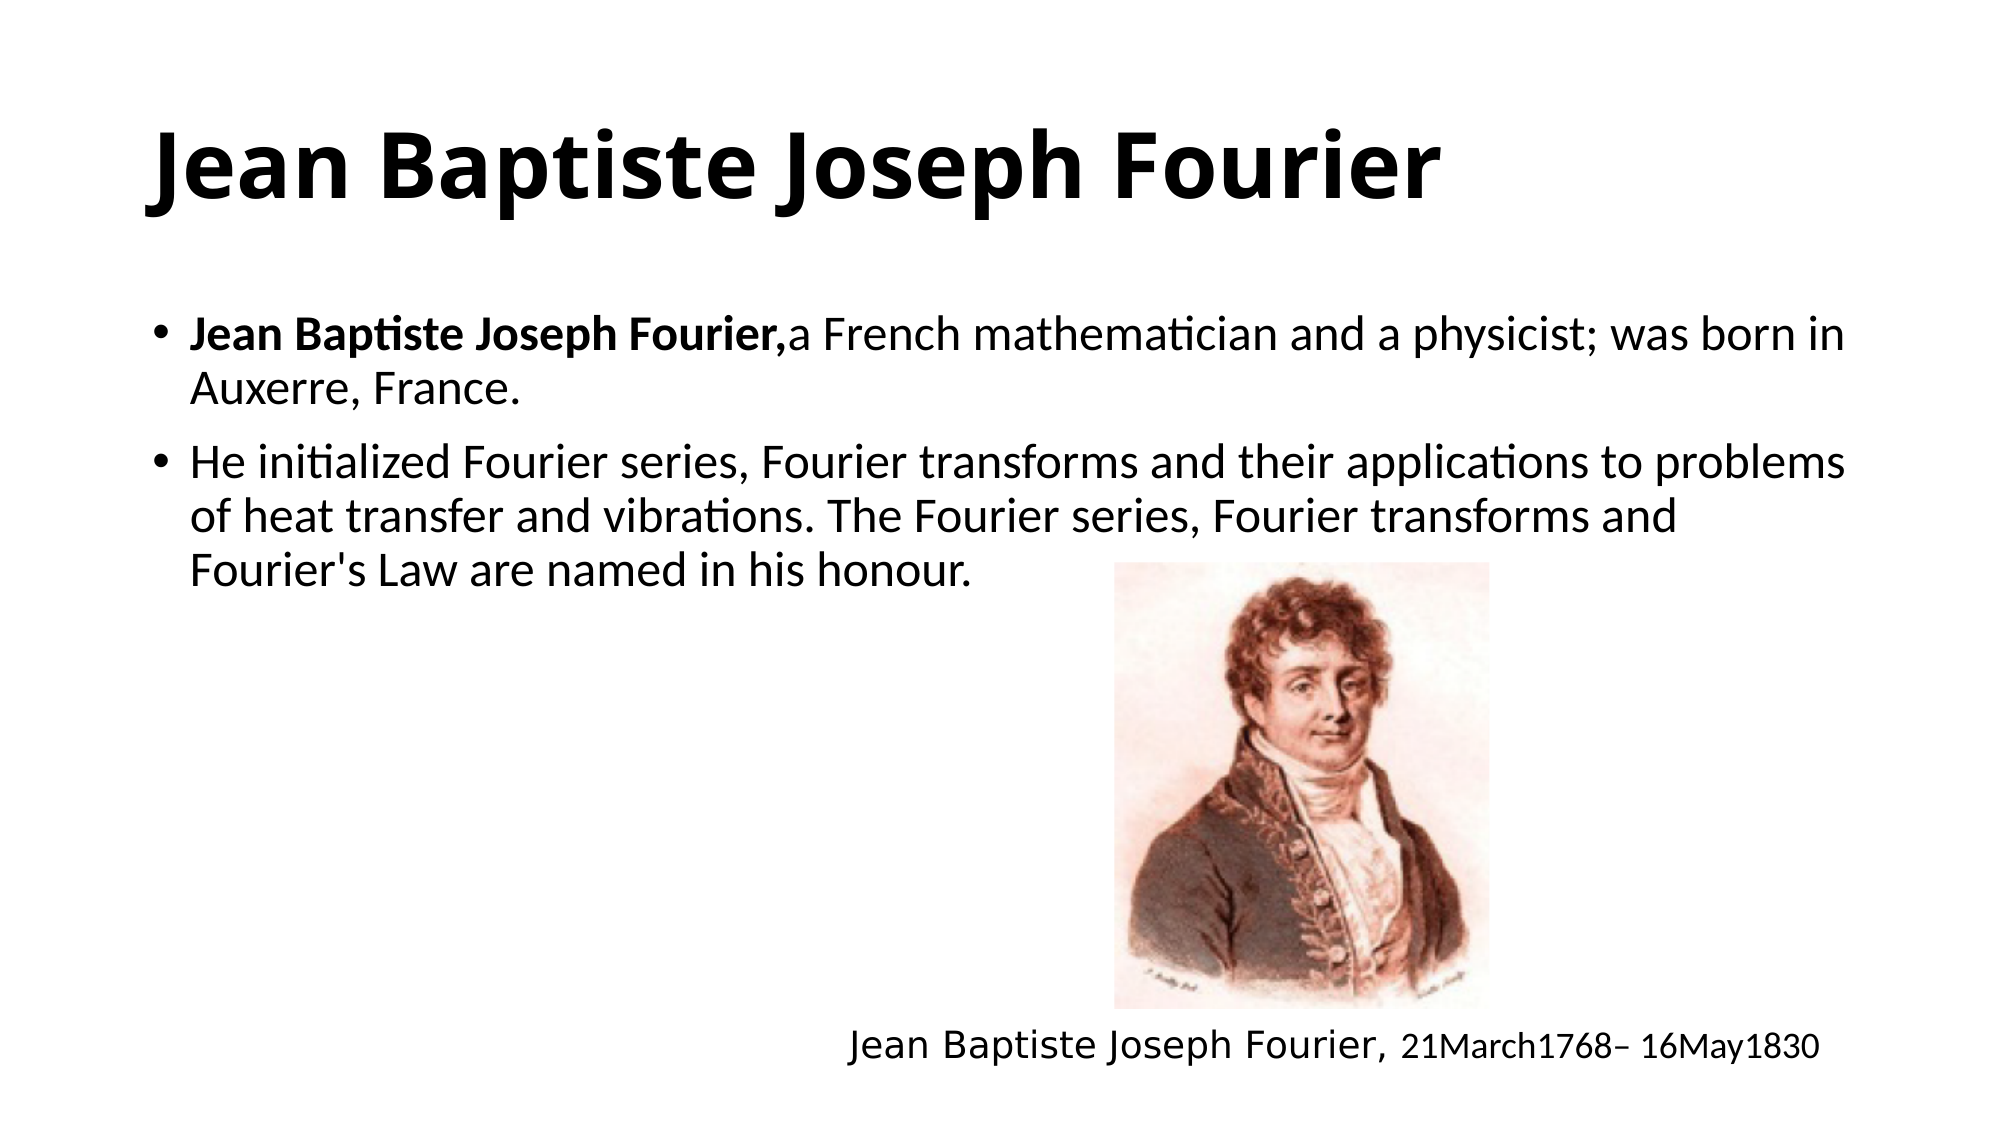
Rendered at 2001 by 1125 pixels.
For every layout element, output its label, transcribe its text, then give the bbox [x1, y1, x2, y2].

title Jean Baptiste Joseph Fourier [137, 59, 1863, 278]
picture [1110, 555, 1490, 1009]
list Jean Baptiste Joseph Fourier,a French mathematician and a physicist; was born in Auxerre, France. He initialized Fourier series, Fourier transforms and their applications to problems of heat transfer and vibrations. The Fourier series, Fourier transforms and Fourier's Law are named in his honour. [137, 299, 1863, 1014]
text_box Jean Baptiste Joseph Fourier, 21March1768– 16May1830 [834, 1013, 1835, 1073]
